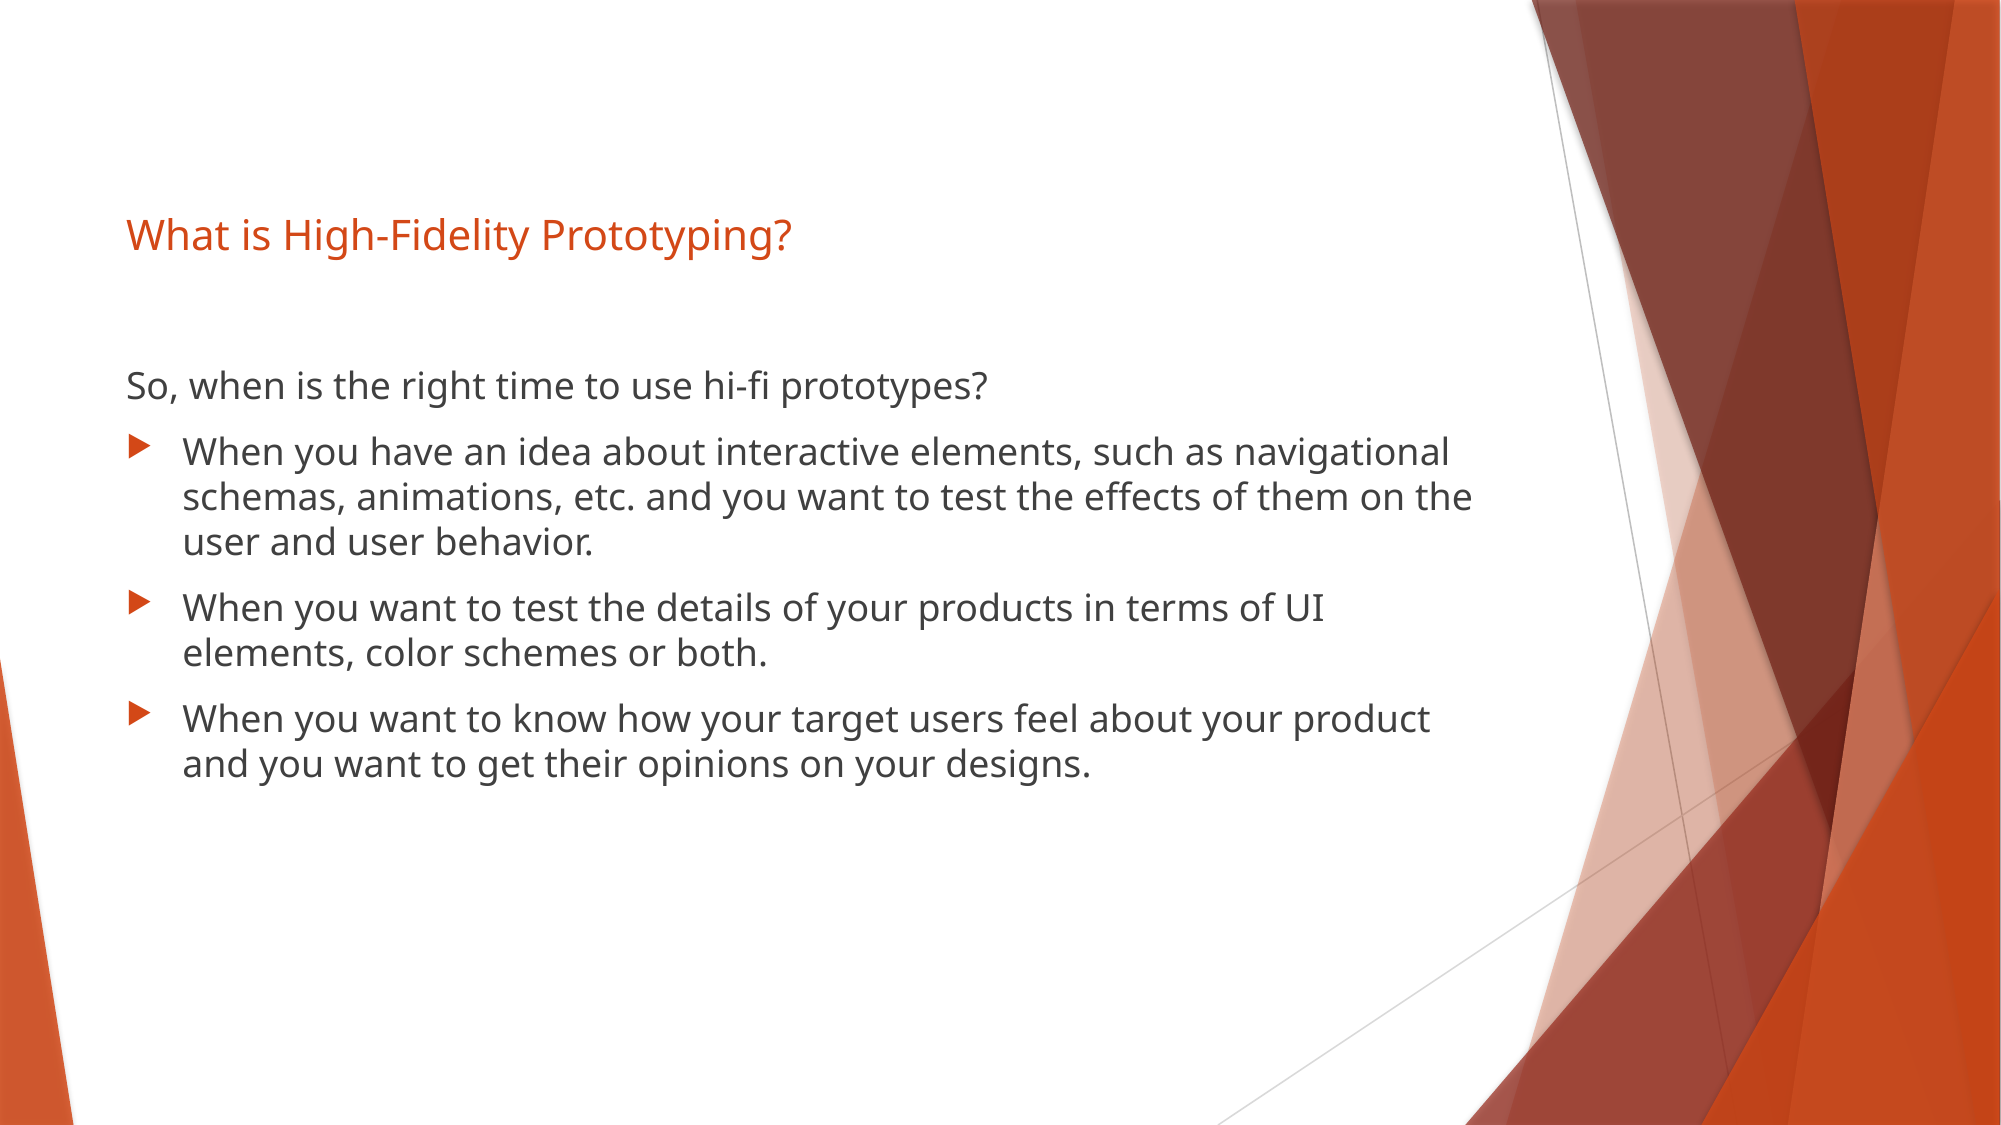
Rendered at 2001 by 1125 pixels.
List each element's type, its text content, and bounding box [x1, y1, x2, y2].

title What is High-Fidelity Prototyping? [111, 99, 1522, 317]
list So, when is the right time to use hi-fi prototypes? When you have an idea about interactive elements, such as navigational schemas, animations, etc. and you want to test the effects of them on the user and user behavior. When you want to test the details of your products in terms of UI elements, color schemes or both. When you want to know how your target users feel about your product and you want to get their opinions on your designs. [111, 354, 1522, 992]
